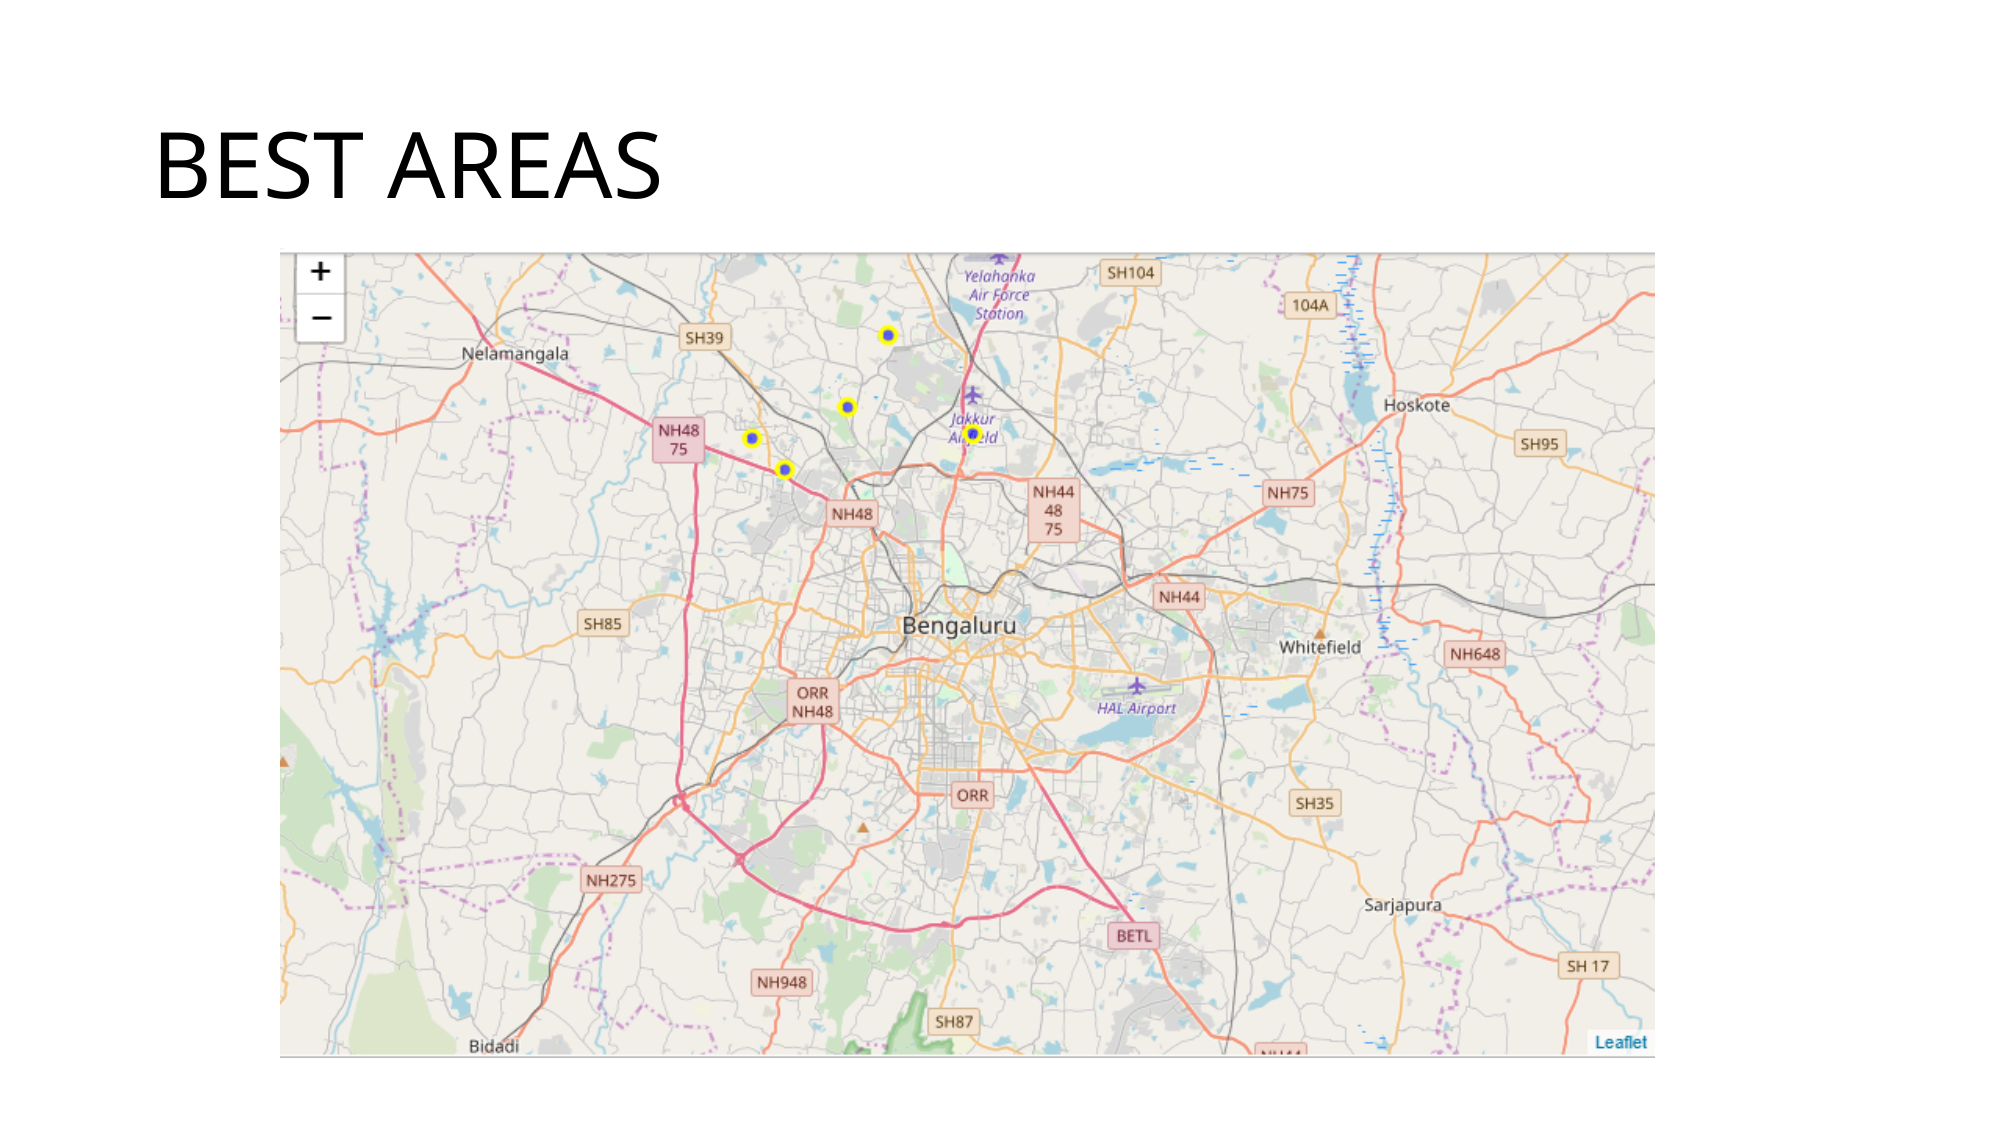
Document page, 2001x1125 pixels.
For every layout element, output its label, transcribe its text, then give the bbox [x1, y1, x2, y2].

picture [280, 248, 1655, 1058]
title BEST AREAS [137, 59, 1863, 278]
